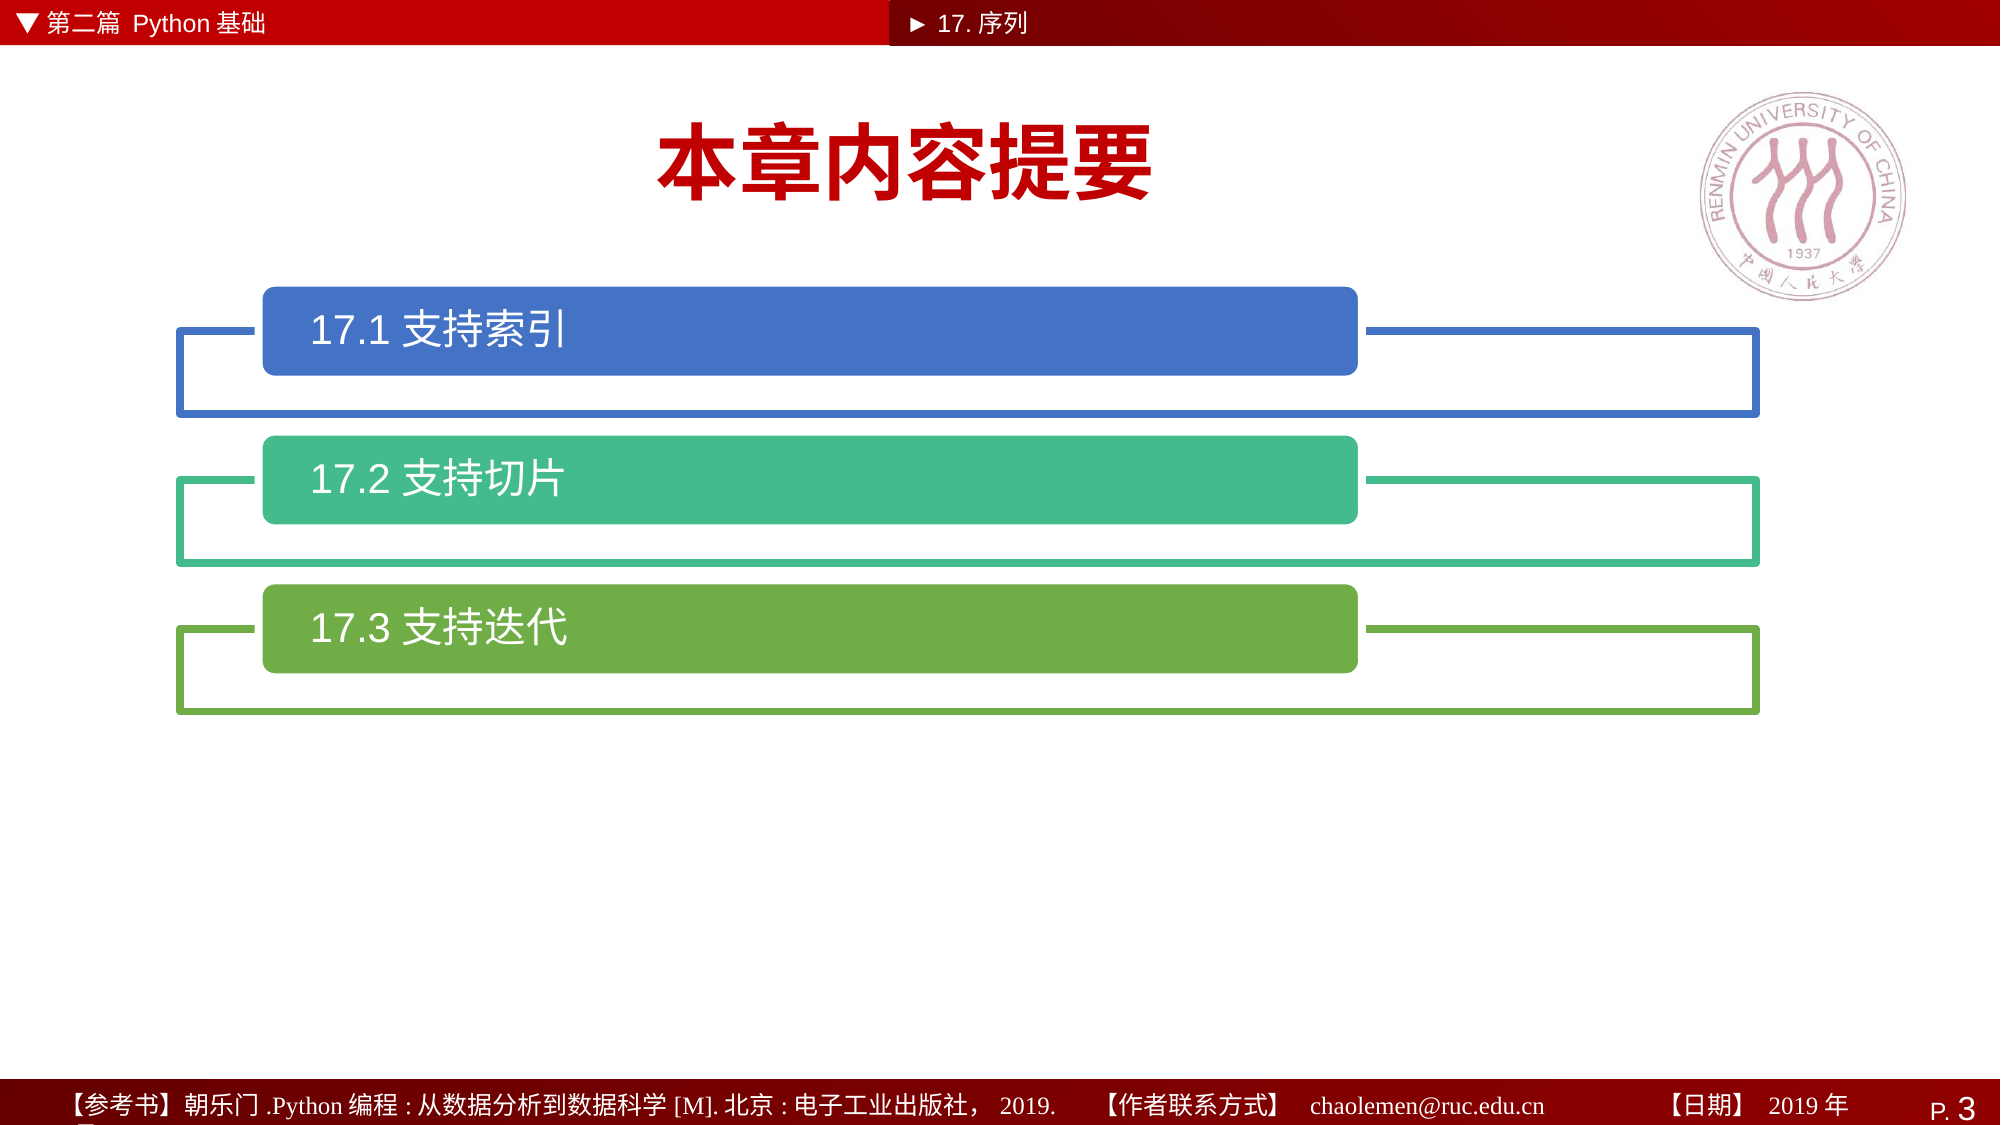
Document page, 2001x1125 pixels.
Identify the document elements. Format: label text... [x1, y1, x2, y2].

list ▼第二篇 Python基础 [0, 0, 725, 43]
list ► 17.序列 [890, 0, 1249, 43]
title 本章内容提要 [101, 92, 1710, 229]
picture [1696, 89, 1910, 304]
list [179, 278, 1756, 716]
